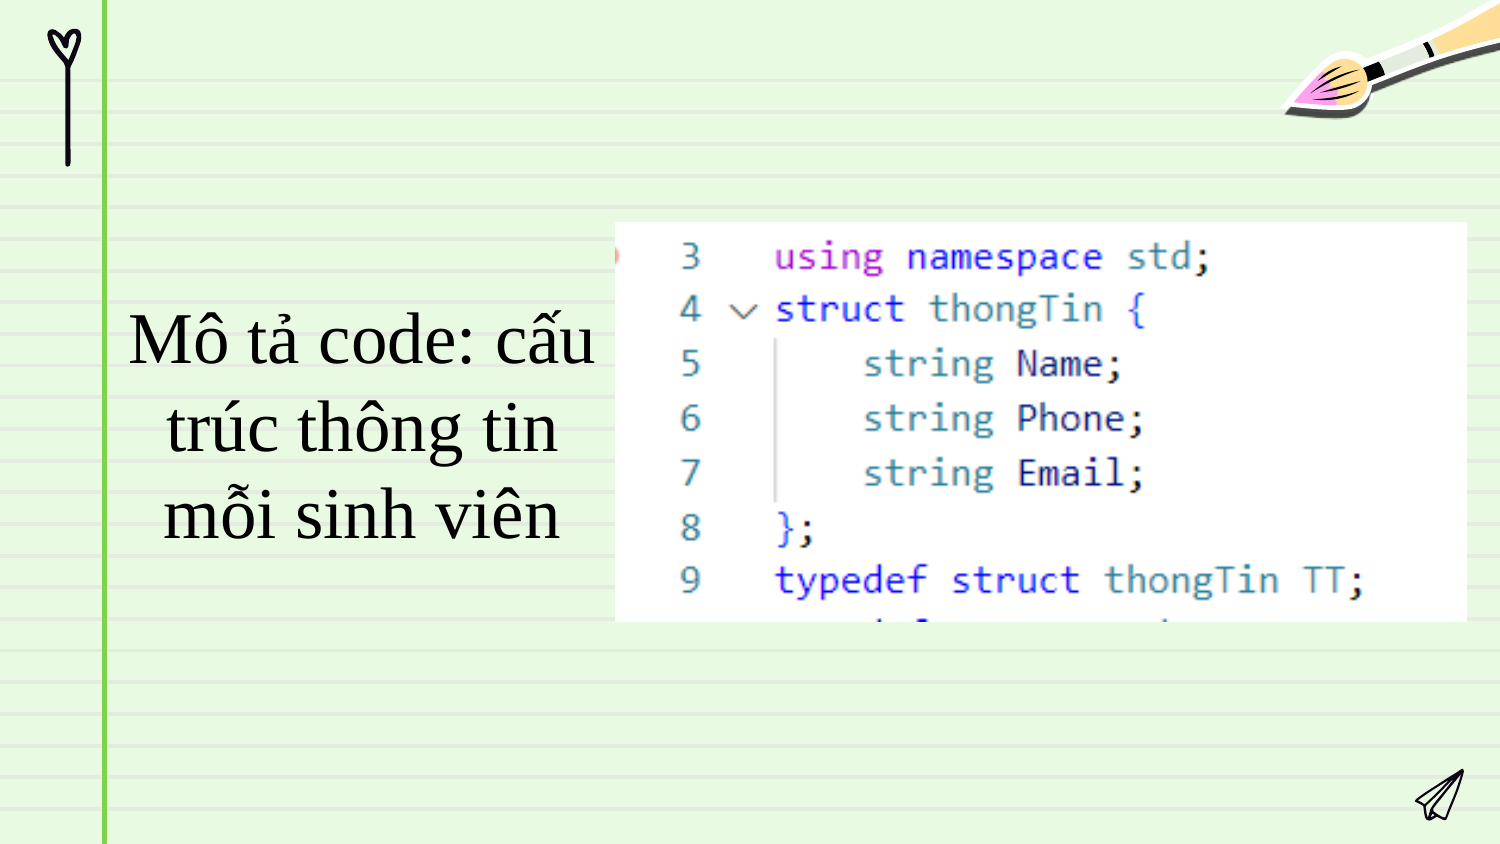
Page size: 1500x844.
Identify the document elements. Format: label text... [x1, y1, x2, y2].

title Mô tả code: cấu trúc thông tin mỗi sinh viên [109, 195, 616, 649]
picture [615, 221, 1467, 622]
